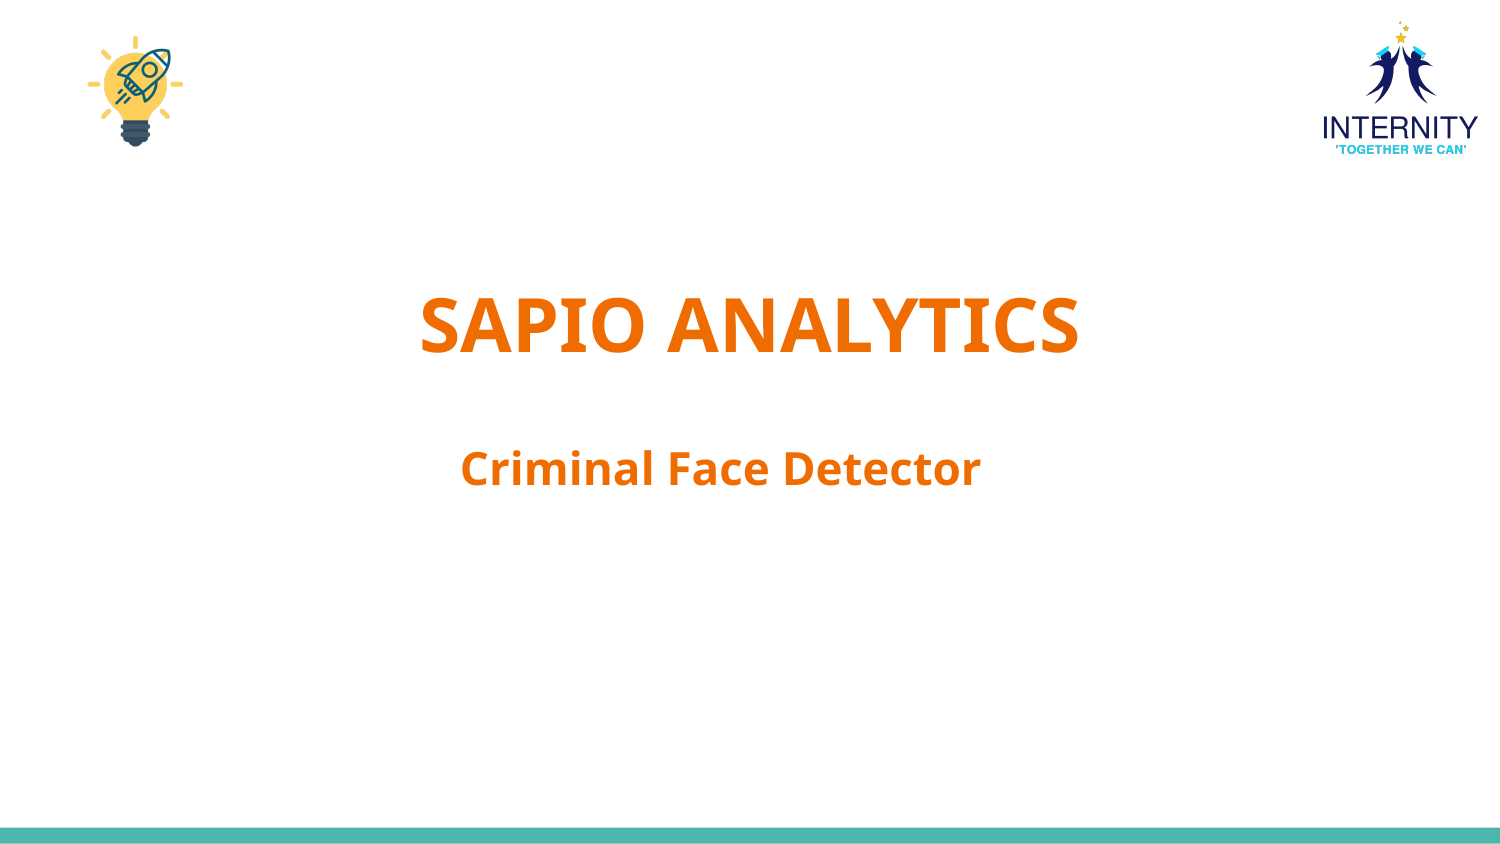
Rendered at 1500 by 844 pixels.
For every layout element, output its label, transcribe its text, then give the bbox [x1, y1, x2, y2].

picture [1323, 21, 1478, 154]
title Criminal Face Detector [28, 424, 1426, 519]
title SAPIO ANALYTICS [51, 262, 1449, 357]
picture [50, 21, 227, 154]
